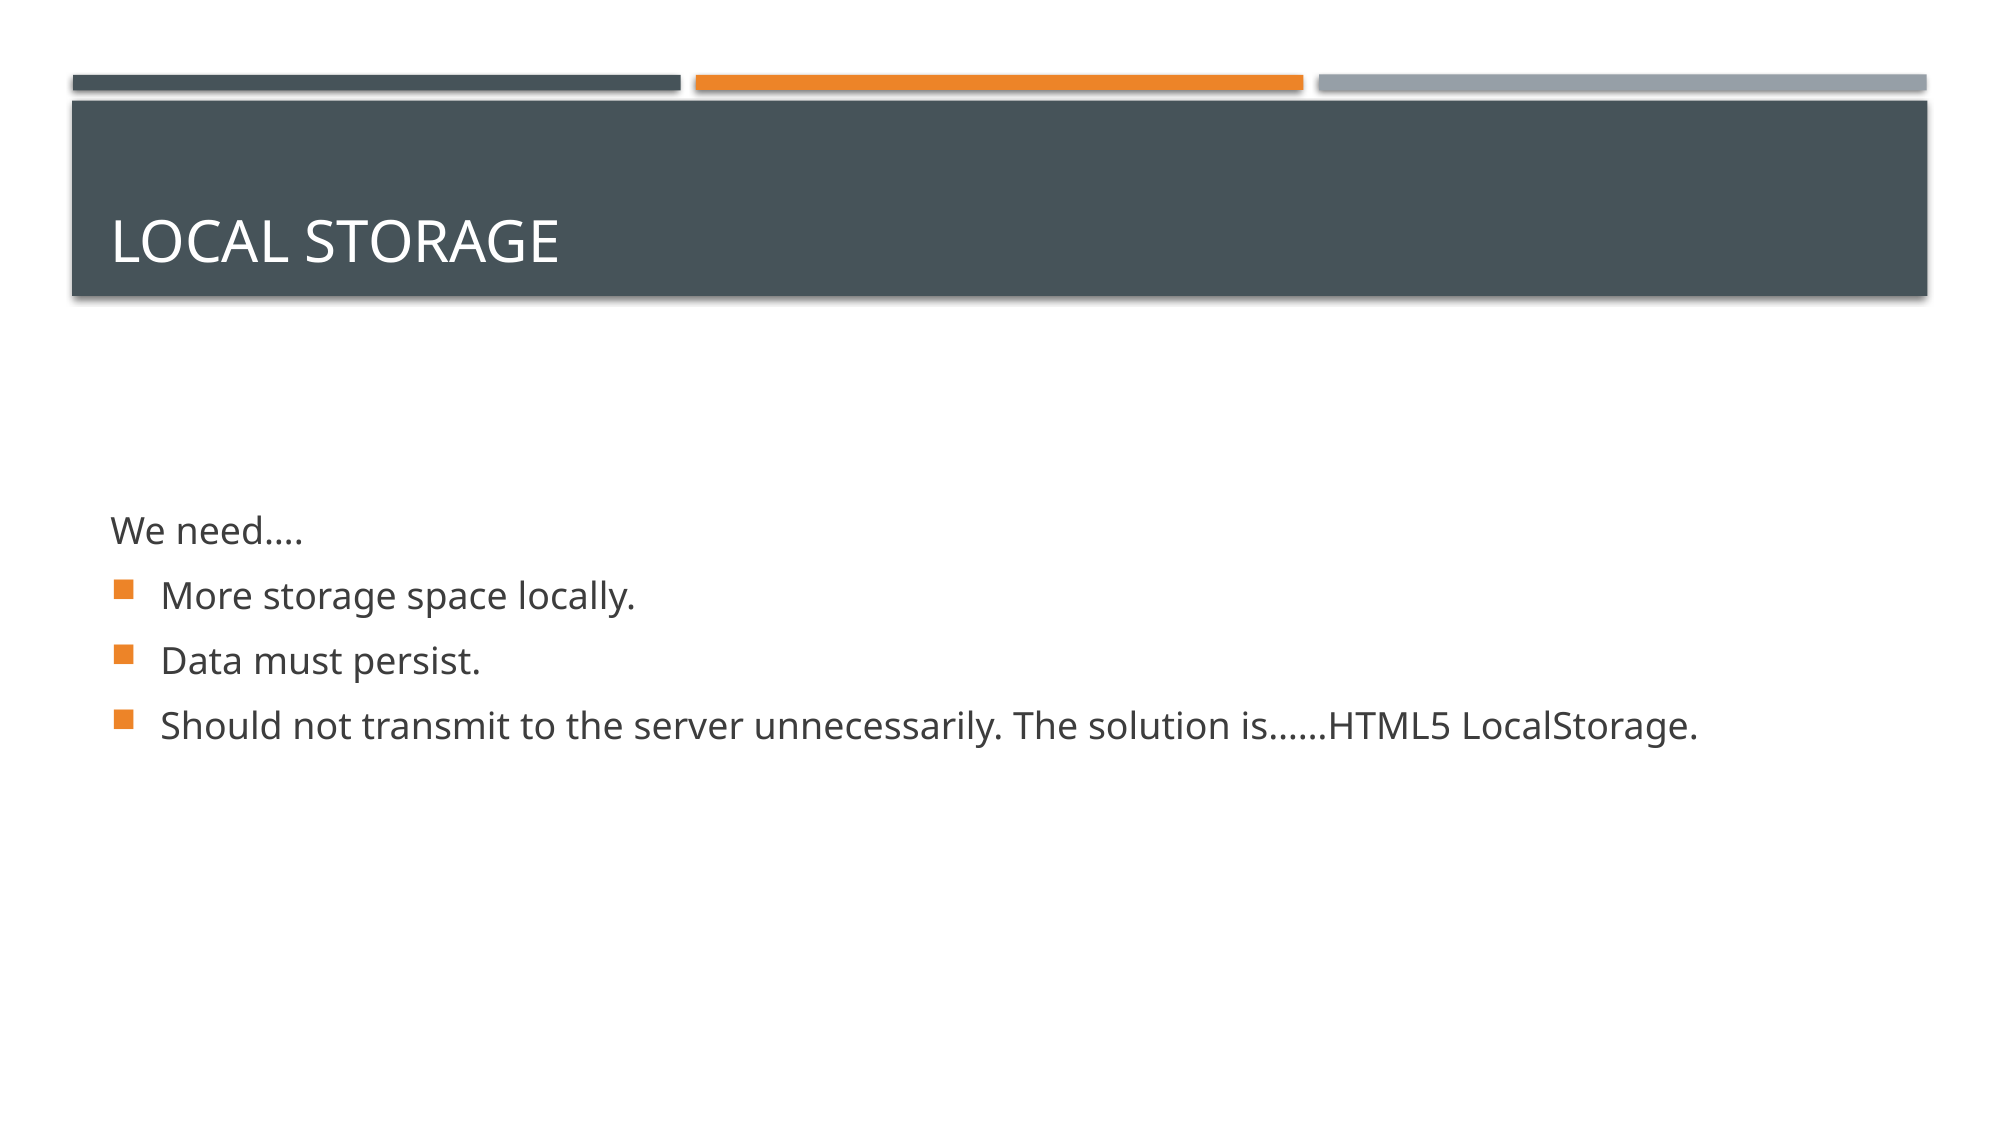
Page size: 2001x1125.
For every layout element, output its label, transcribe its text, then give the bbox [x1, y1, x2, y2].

title Local StoragE [95, 115, 1905, 282]
list We need…. More storage space locally. Data must persist. Should not transmit to the server unnecessarily. The solution is……HTML5 LocalStorage. [95, 357, 1905, 962]
